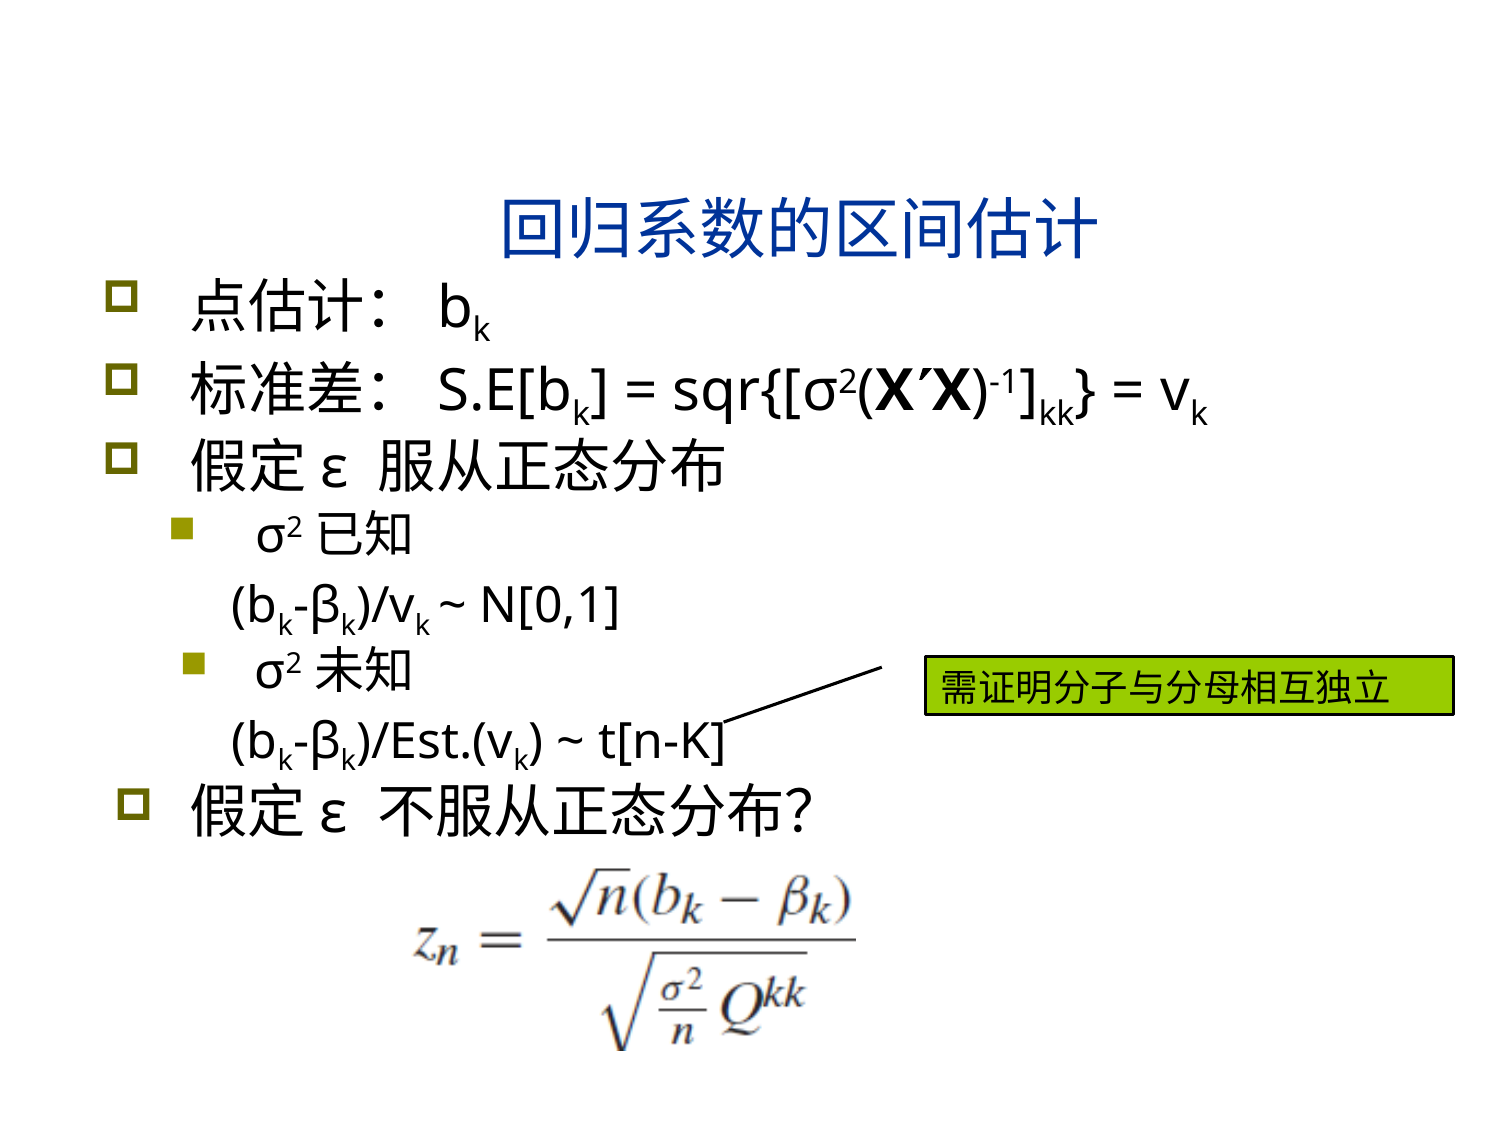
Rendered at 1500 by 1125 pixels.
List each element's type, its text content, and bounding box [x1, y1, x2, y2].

picture [409, 866, 856, 1051]
text_box 需证明分子与分母相互独立 [925, 656, 1454, 715]
list 点估计：bk 标准差：S.E[bk] = sqr{[σ2(XX)-1]kk} = vk 假定ε 服从正态分布 σ2已知 (bk-βk)/vk ~ N[0,1] σ2未知 (bk-βk)/Est.(vk) ~ t[n-K] 假定ε 不服从正态分布？ [87, 262, 1438, 1006]
title 回归系数的区间估计 [124, 187, 1476, 275]
